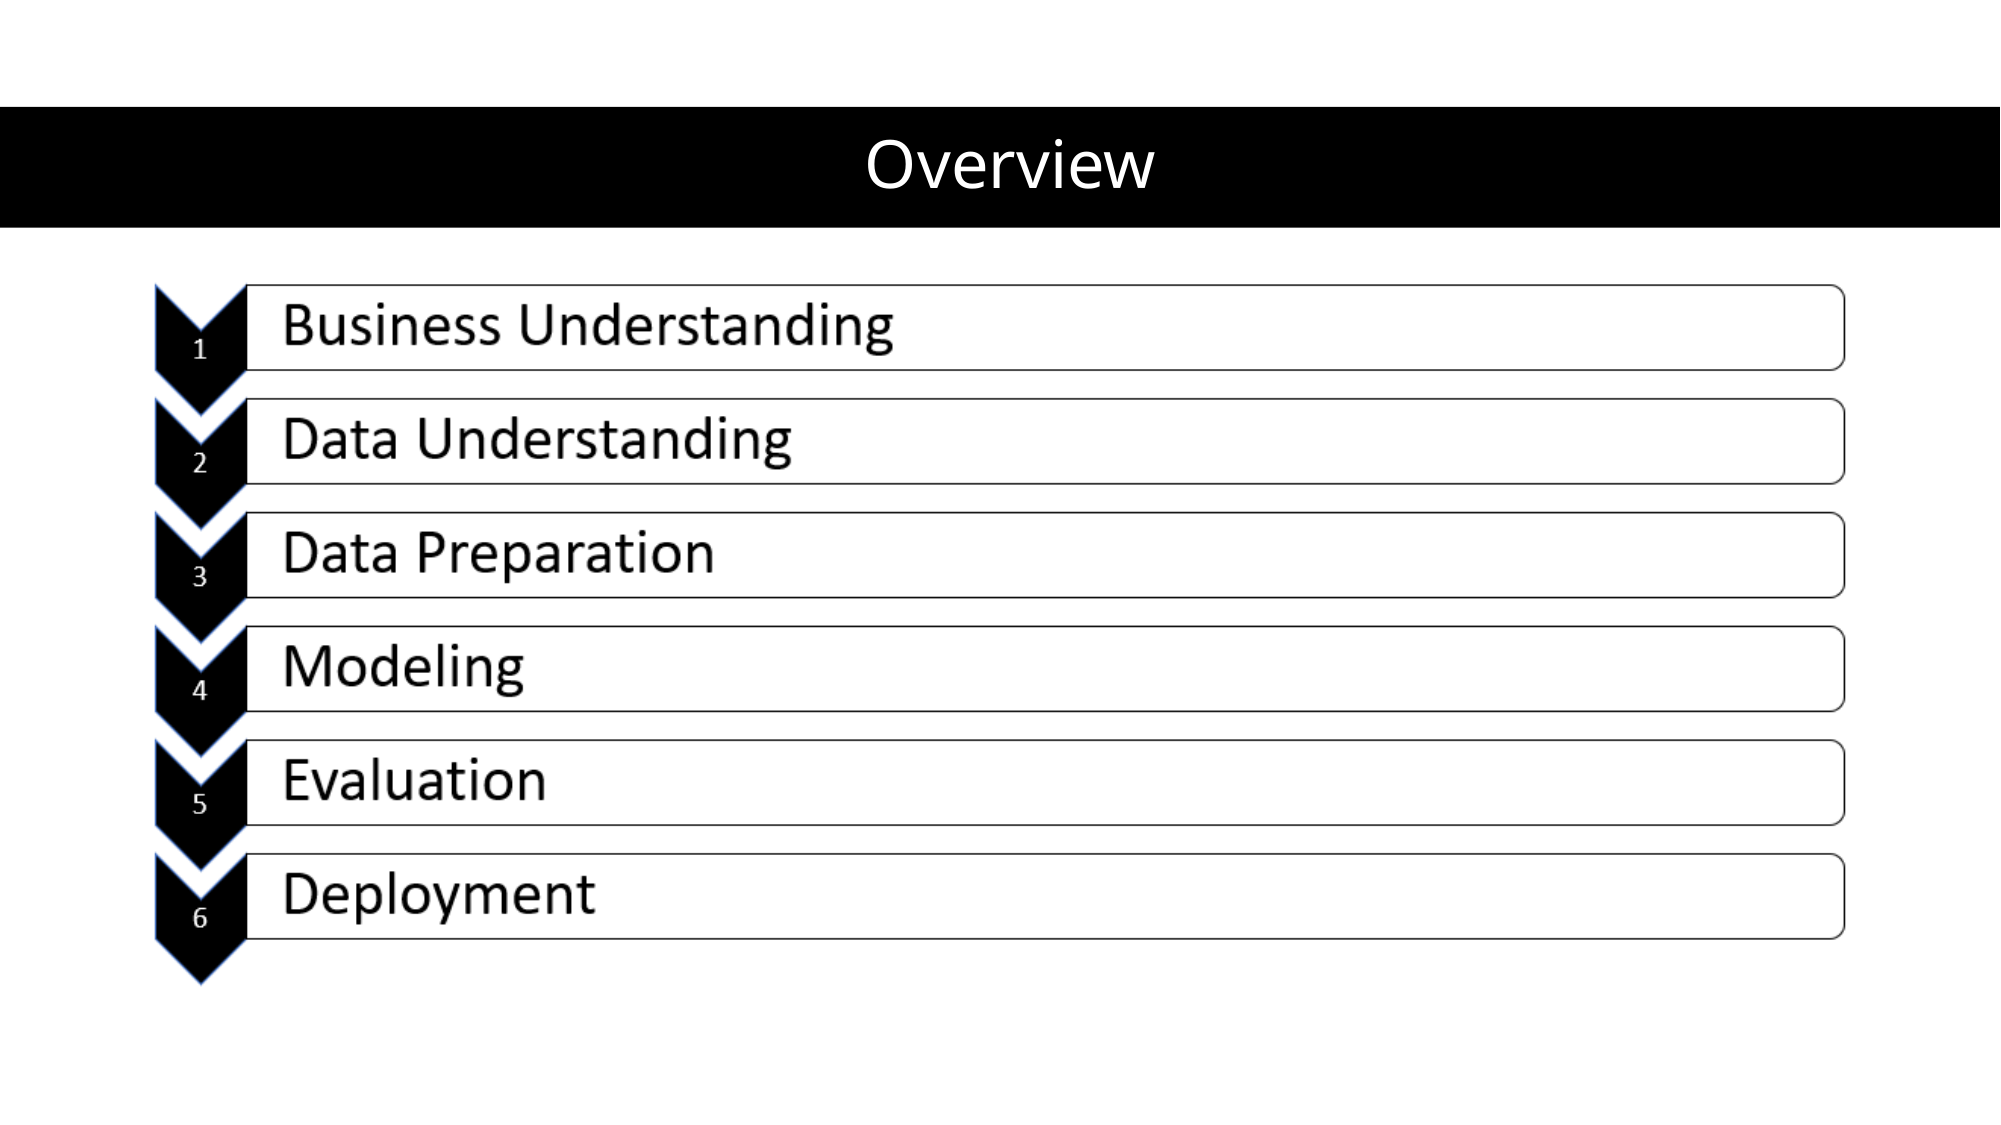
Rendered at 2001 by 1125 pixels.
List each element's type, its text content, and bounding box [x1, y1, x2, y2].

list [146, 274, 1853, 996]
text_box [0, 106, 2000, 229]
title Overview [91, 105, 1931, 228]
